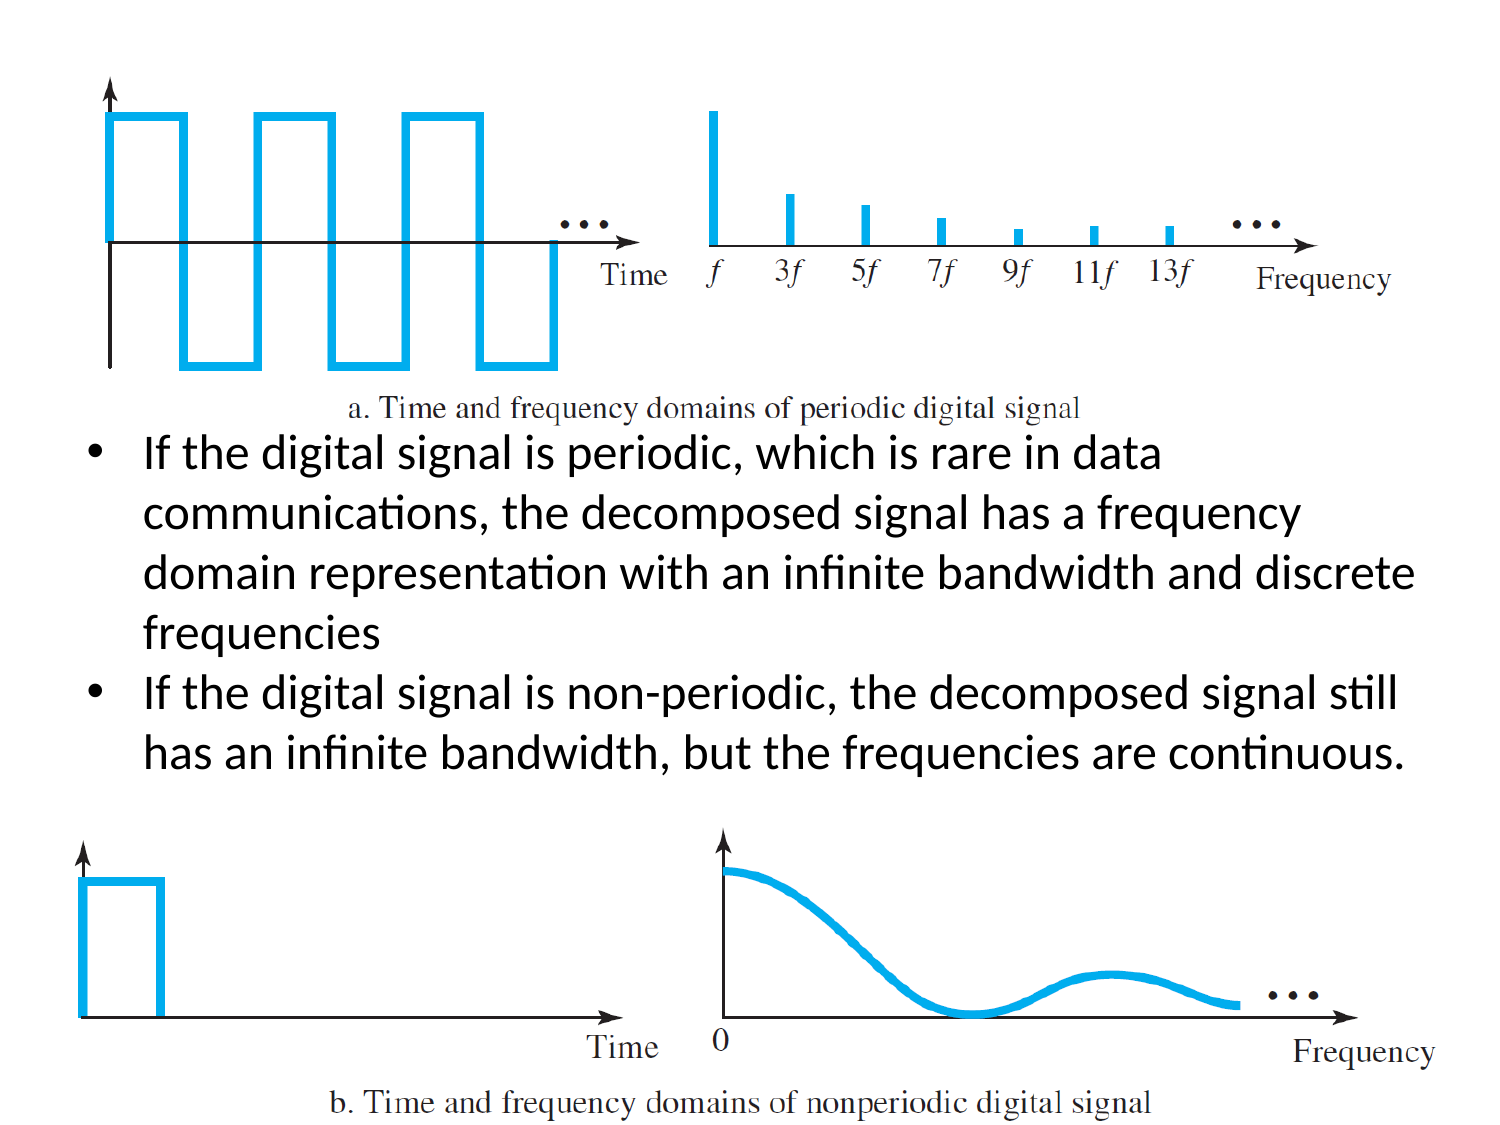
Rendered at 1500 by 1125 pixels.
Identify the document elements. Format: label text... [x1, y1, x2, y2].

text_box If the digital signal is periodic, which is rare in data communications, the decomposed signal has a frequency domain representation with an infinite bandwidth and discrete frequencies If the digital signal is non-periodic, the decomposed signal still has an infinite bandwidth, but the frequencies are continuous. [71, 412, 1463, 788]
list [74, 43, 1426, 440]
picture [49, 807, 1446, 1125]
